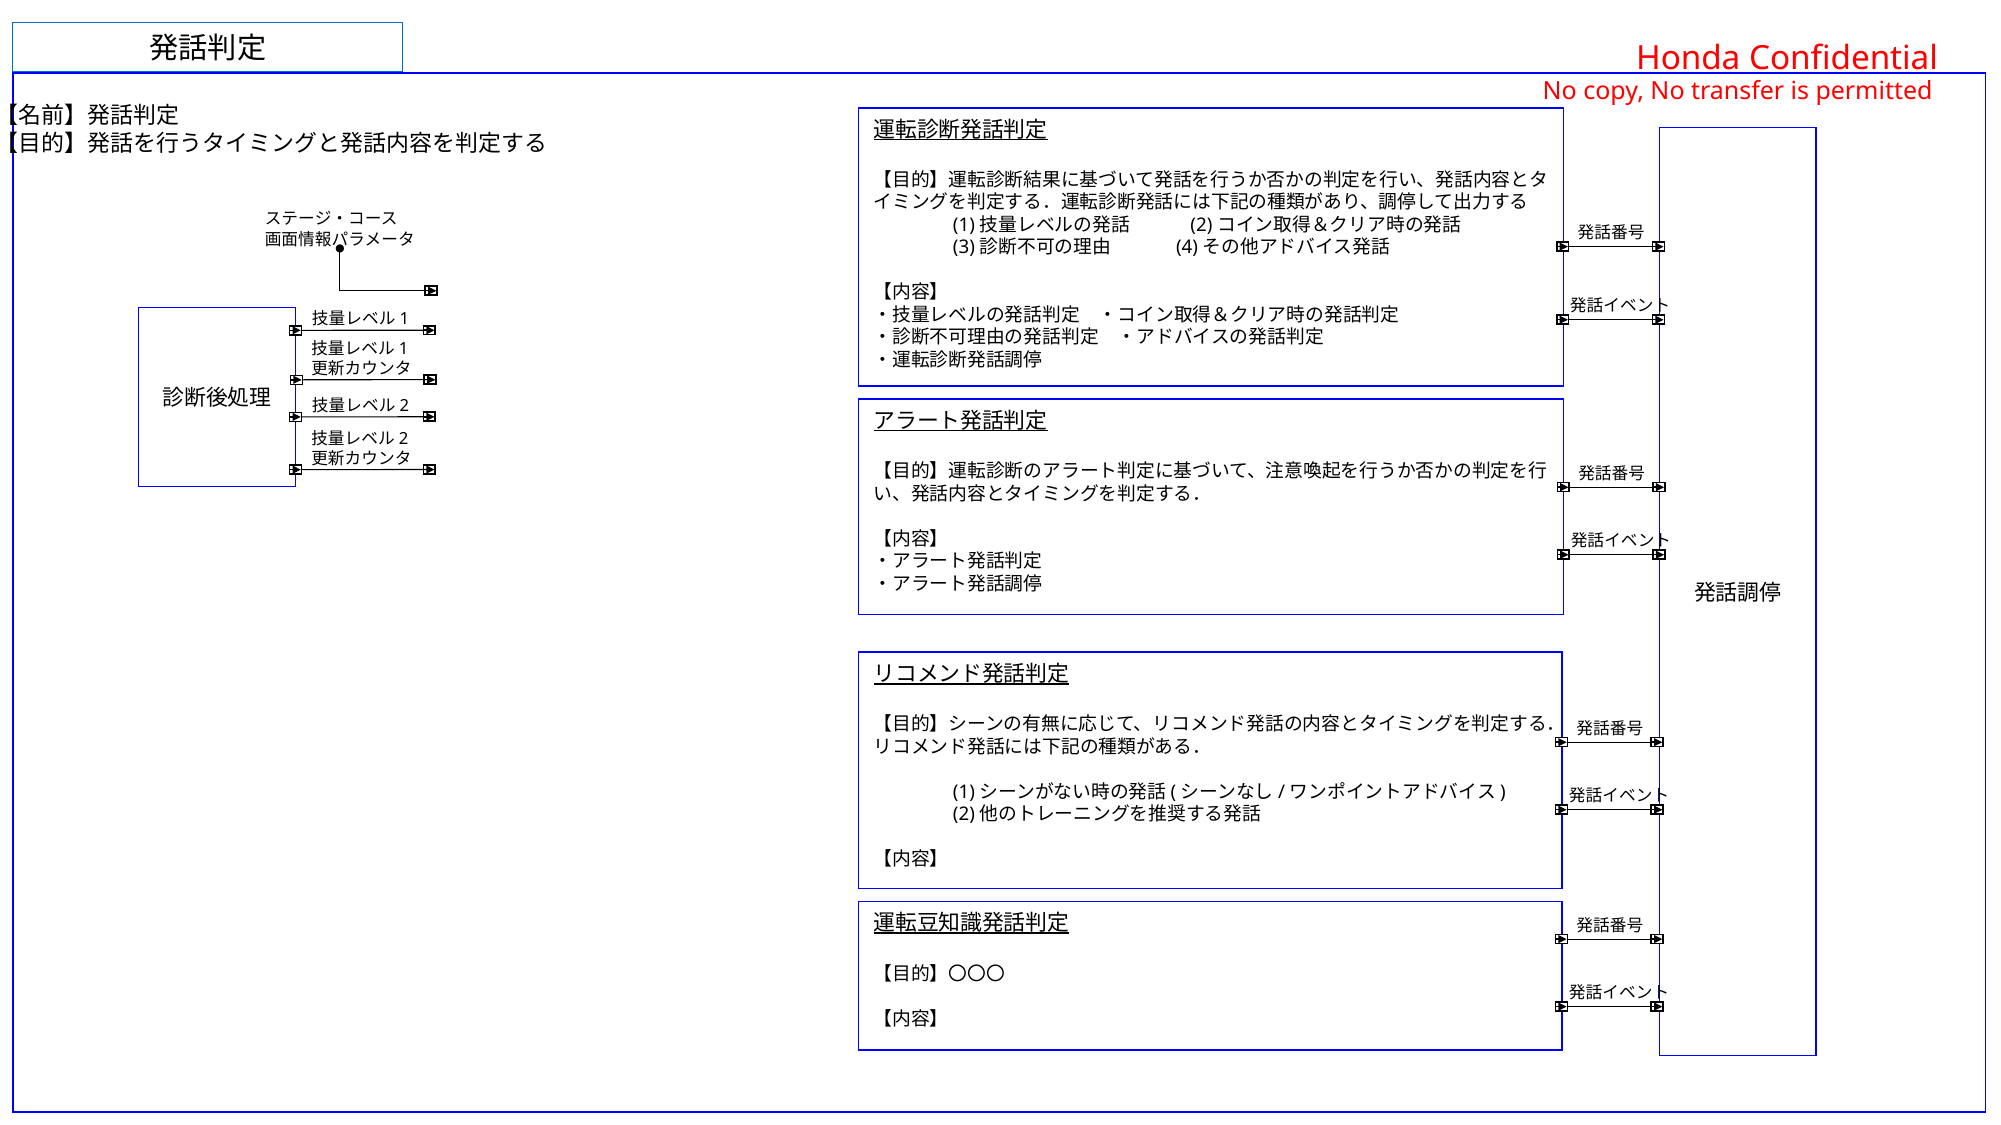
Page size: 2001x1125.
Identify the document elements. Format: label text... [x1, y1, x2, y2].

text_box 発話イベント [1568, 982, 1670, 1003]
text_box 運転診断発話判定 【目的】運転診断結果に基づいて発話を行うか否かの判定を行い、発話内容とタイミングを判定する．運転診断発話には下記の種類があり、調停して出力する (1)技量レベルの発話 (2)コイン取得＆クリア時の発話 (3)診断不可の理由 (4)その他アドバイス発話 【内容】 ・技量レベルの発話判定 ・コイン取得＆クリア時の発話判定 ・診断不可理由の発話判定 ・アドバイスの発話判定 ・運転診断発話調停 [858, 107, 1565, 387]
text_box 発話番号 [1578, 462, 1646, 483]
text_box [1557, 482, 1570, 492]
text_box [289, 465, 302, 475]
text_box 発話番号 [1576, 914, 1644, 935]
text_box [1556, 315, 1569, 325]
text_box 診断後処理 [138, 307, 297, 488]
text_box リコメンド発話判定 【目的】シーンの有無に応じて、リコメンド発話の内容とタイミングを判定する．リコメンド発話には下記の種類がある． (1)シーンがない時の発話(シーンなし/ワンポイントアドバイス) (2)他のトレーニングを推奨する発話 【内容】 [858, 651, 1563, 890]
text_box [290, 375, 303, 385]
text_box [1651, 1002, 1664, 1012]
text_box 発話調停 [1658, 127, 1817, 1057]
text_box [423, 464, 436, 475]
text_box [1555, 737, 1568, 747]
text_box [1651, 805, 1664, 815]
text_box ステージ・コース 画面情報パラメータ [264, 208, 415, 249]
text_box 発話番号 [1577, 222, 1645, 243]
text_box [1556, 242, 1569, 252]
text_box 【名前】発話判定 【目的】発話を行うタイミングと発話内容を判定する [0, 93, 563, 164]
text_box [1652, 242, 1665, 252]
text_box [289, 325, 302, 335]
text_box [1651, 737, 1664, 747]
text_box 技量レベル2 更新カウンタ [311, 427, 412, 468]
text_box アラート発話判定 【目的】運転診断のアラート判定に基づいて、注意喚起を行うか否かの判定を行い、発話内容とタイミングを判定する． 【内容】 ・アラート発話判定 ・アラート発話調停 [858, 398, 1565, 616]
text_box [289, 412, 302, 422]
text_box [1652, 315, 1665, 325]
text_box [1653, 550, 1665, 560]
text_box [423, 325, 436, 335]
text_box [425, 286, 438, 296]
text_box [1555, 805, 1568, 815]
text_box 技量レベル2 [311, 395, 409, 416]
text_box 発話判定 [12, 22, 403, 72]
text_box 運転豆知識発話判定 【目的】〇〇〇 【内容】 [858, 900, 1563, 1051]
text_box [1555, 934, 1568, 944]
text_box 発話イベント [1568, 785, 1670, 806]
text_box 発話イベント [1570, 295, 1671, 316]
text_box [1557, 550, 1570, 560]
text_box 発話番号 [1576, 717, 1644, 738]
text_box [339, 248, 426, 291]
text_box [12, 72, 1987, 1113]
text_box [1555, 1002, 1568, 1012]
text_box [424, 375, 437, 385]
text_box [1653, 482, 1665, 492]
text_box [1651, 934, 1664, 944]
text_box 技量レベル1 [311, 307, 409, 328]
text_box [423, 412, 436, 422]
text_box 発話イベント [1570, 530, 1672, 551]
text_box 技量レベル1 更新カウンタ [311, 338, 412, 379]
